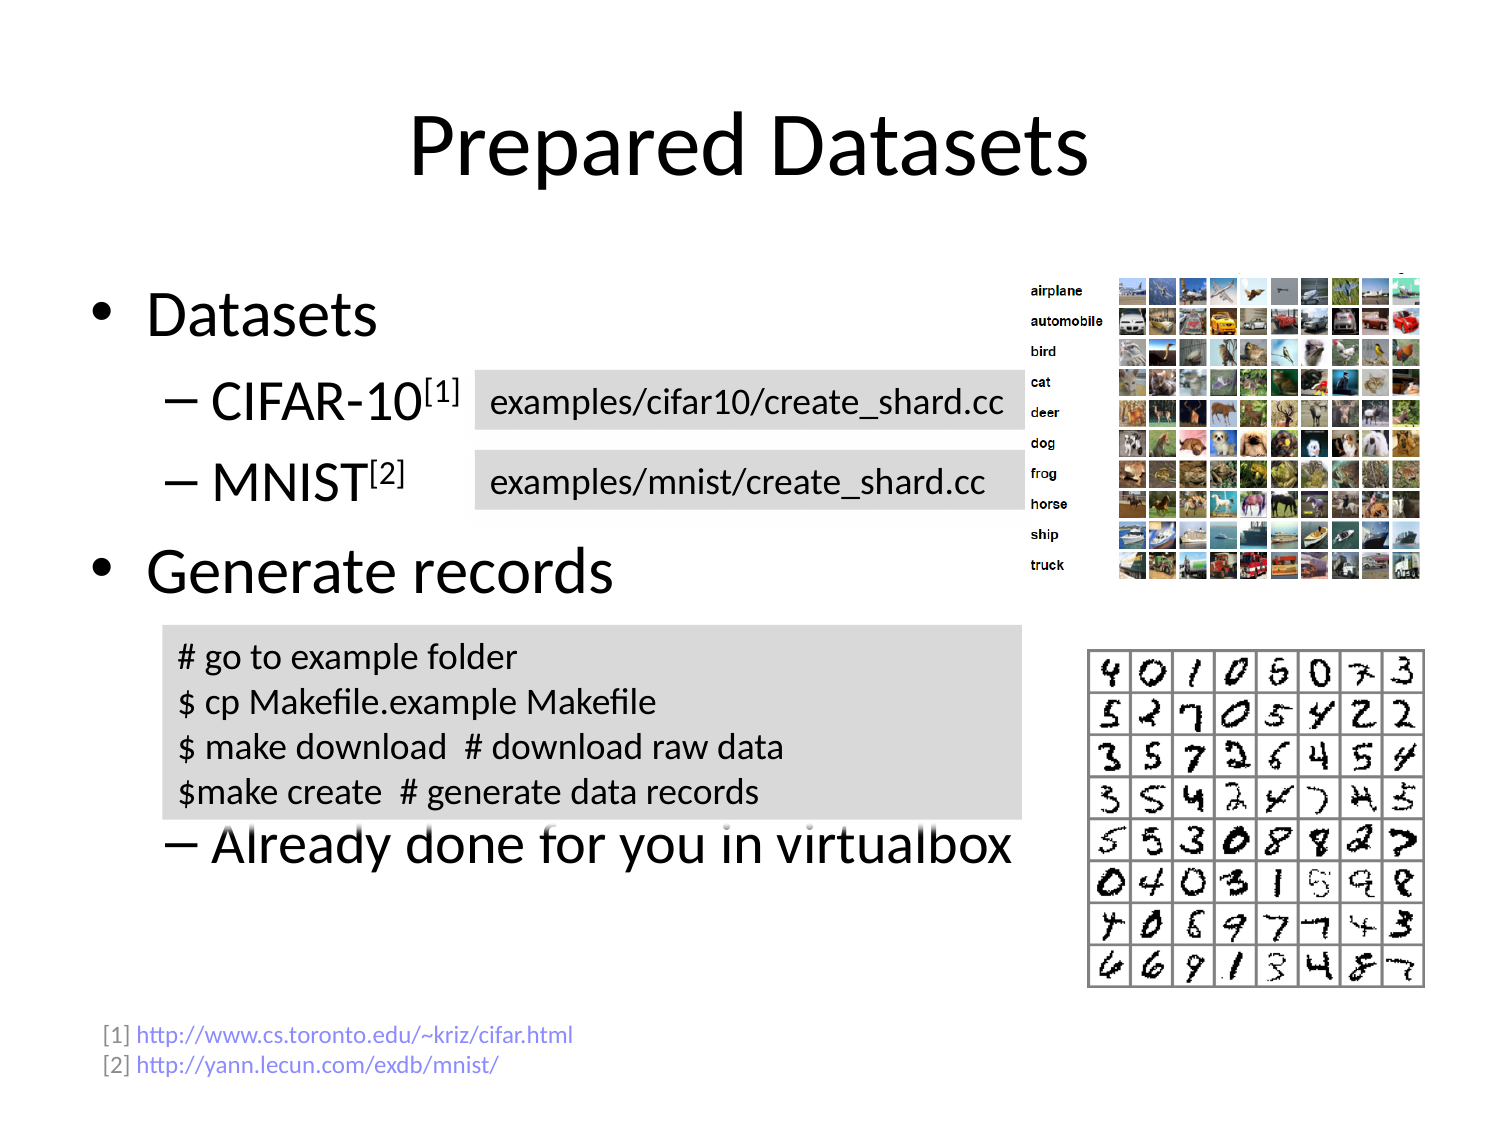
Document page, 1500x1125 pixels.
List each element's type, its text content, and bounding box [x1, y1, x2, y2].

text_box [1] http://www.cs.toronto.edu/~kriz/cifar.html [2] http://yann.lecun.com/exdb/mnist/ [87, 1009, 1425, 1088]
picture [1087, 649, 1426, 988]
text_box # go to example folder $ cp Makefile.example Makefile $ make download # download raw data $make create # generate data records [162, 624, 1022, 820]
title Prepared Datasets [75, 45, 1425, 233]
text_box examples/mnist/create_shard.cc [474, 449, 1016, 510]
picture [1021, 273, 1426, 588]
text_box examples/cifar10/create_shard.cc [474, 369, 1016, 430]
list Datasets CIFAR-10[1] MNIST[2] Generate records Already done for you in virtualbox [75, 262, 1425, 1005]
